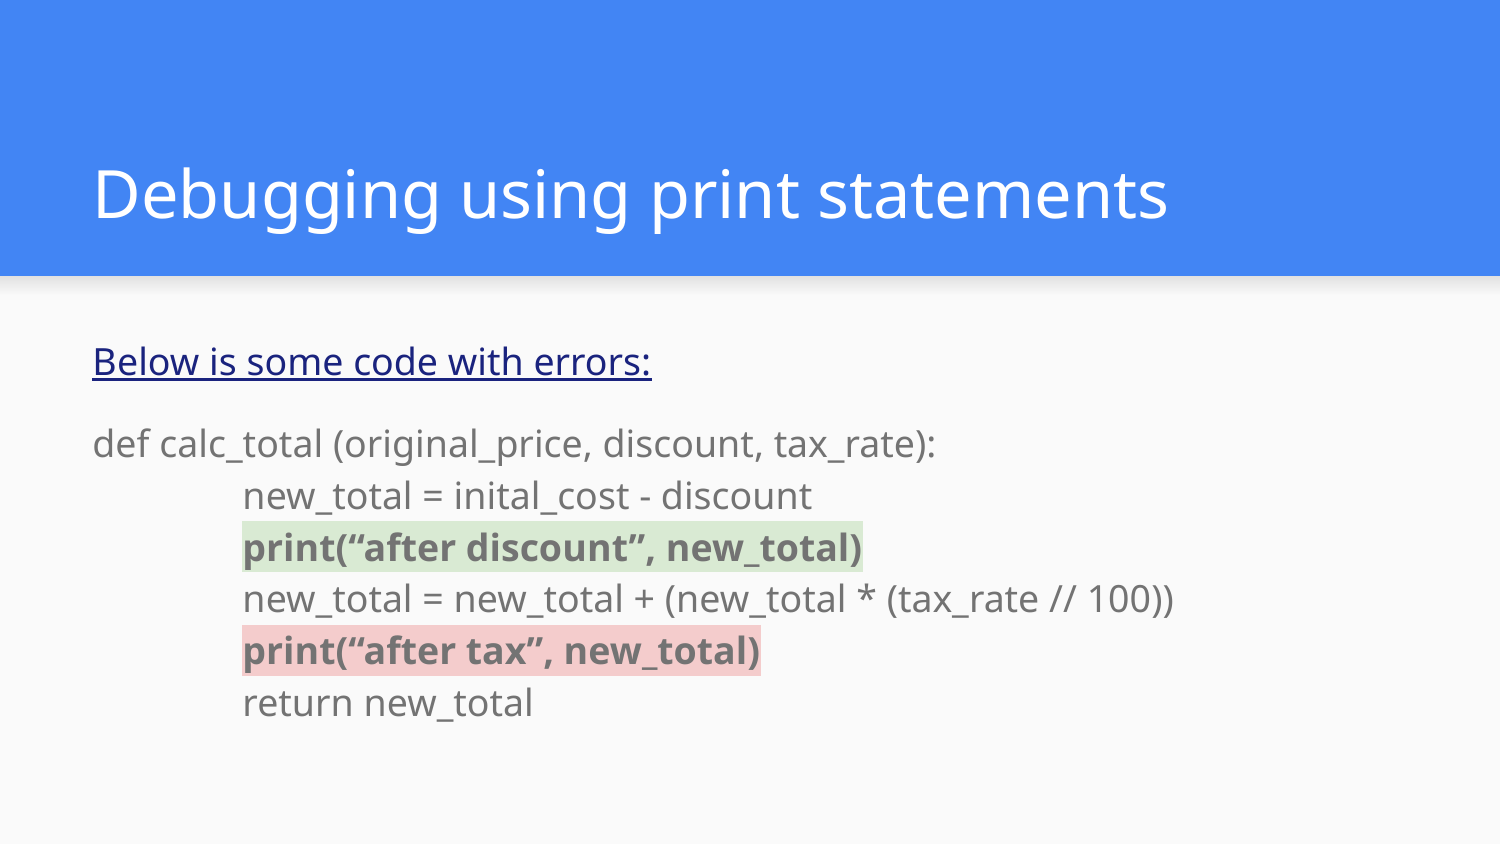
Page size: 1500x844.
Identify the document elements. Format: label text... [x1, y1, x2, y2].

list Below is some code with errors: def calc_total (original_price, discount, tax_rate): new_total = inital_cost - discount print(“after discount”, new_total) new_total = new_total + (new_total * (tax_rate // 100)) print(“after tax”, new_total) return new_total [77, 314, 1427, 815]
title Debugging using print statements [77, 121, 1427, 248]
